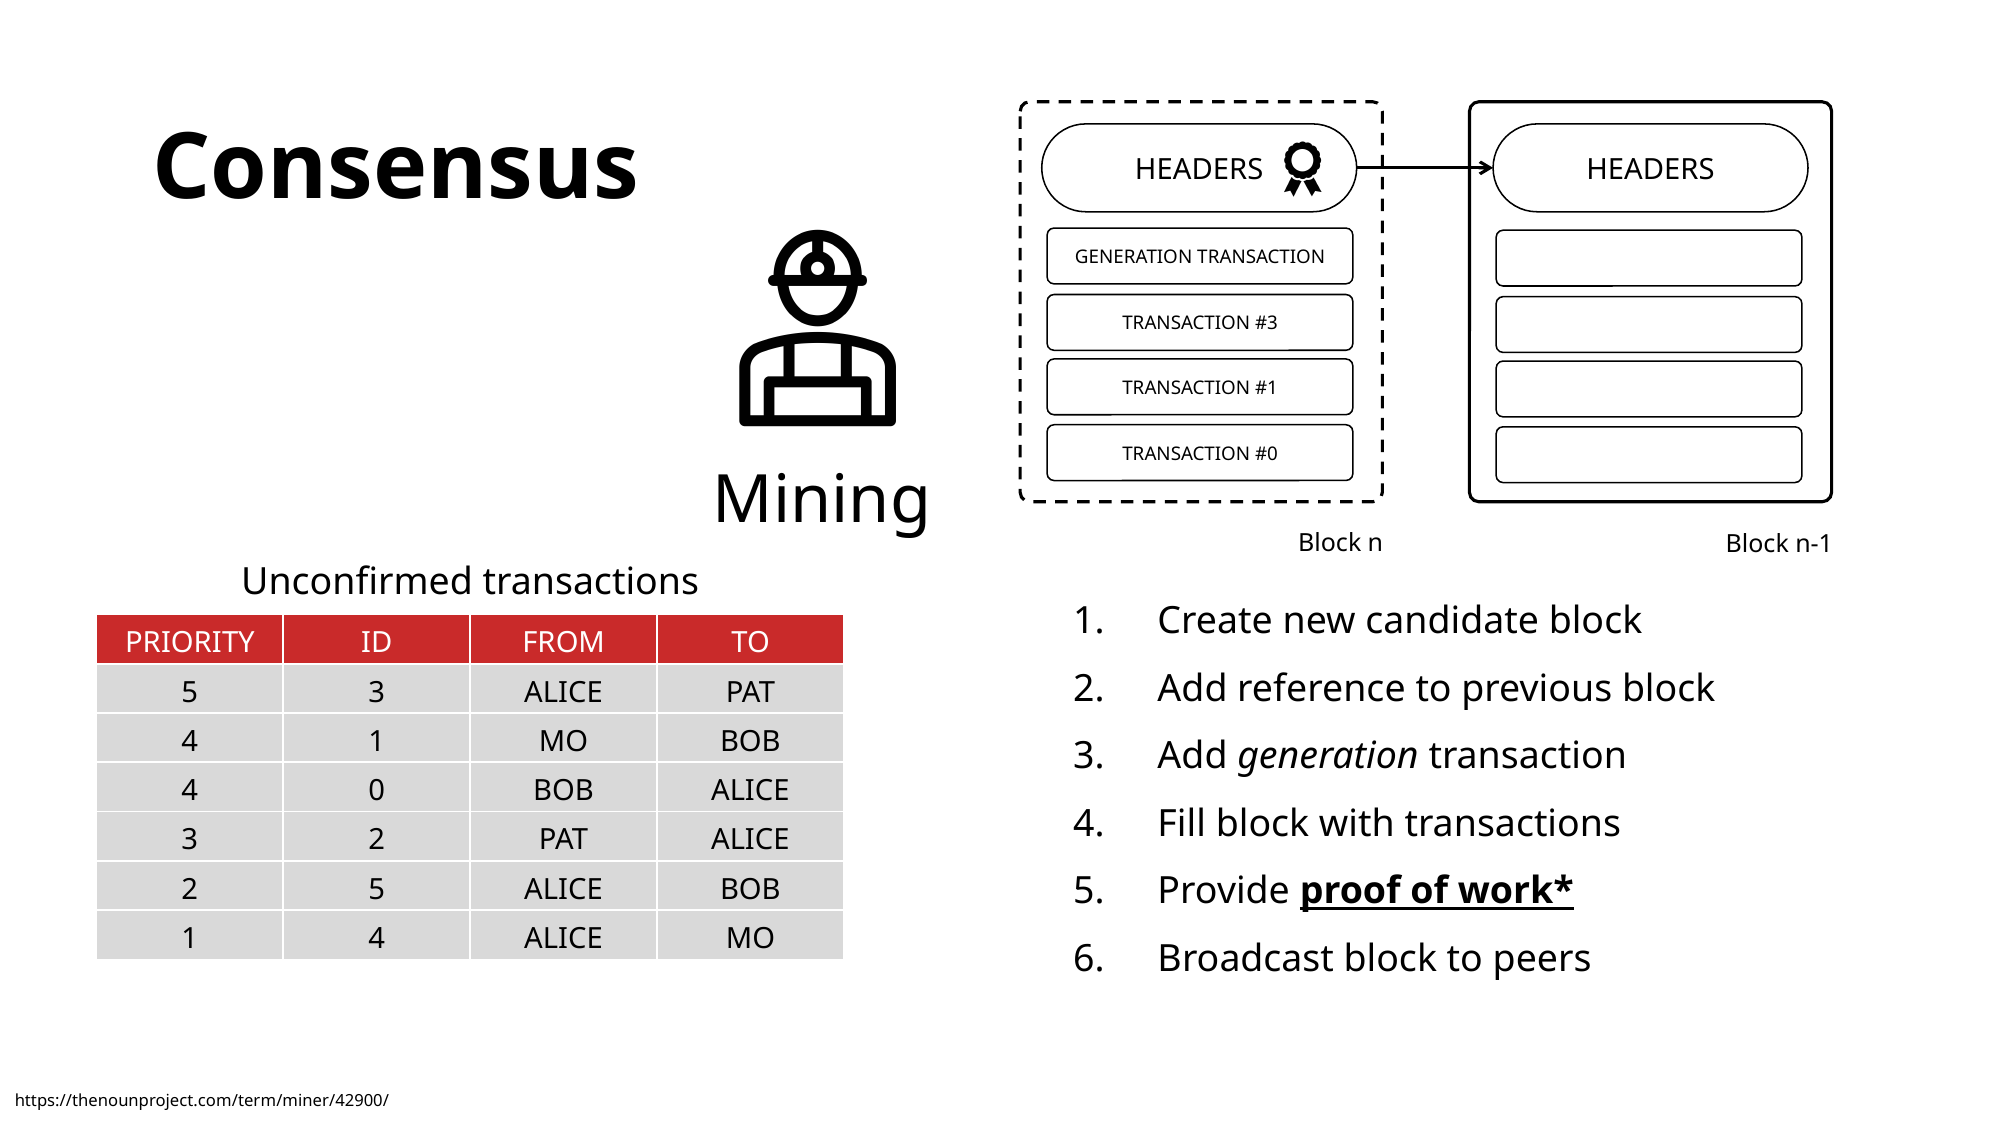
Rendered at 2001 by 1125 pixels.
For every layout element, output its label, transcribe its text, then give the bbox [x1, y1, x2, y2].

text_box Block n [1278, 503, 1403, 564]
title Consensus [137, 59, 1863, 278]
table_cell MO [658, 911, 843, 959]
table_header ID [284, 615, 469, 663]
table_cell PAT [471, 812, 656, 860]
table_cell 3 [97, 812, 282, 860]
table_cell BOB [658, 714, 843, 761]
text_box Create new candidate block Add reference to previous block Add generation transaction Fill block with transactions Provide proof of work* Broadcast block to peers [1058, 566, 1866, 987]
table_cell ALICE [658, 812, 843, 860]
table_cell 2 [97, 862, 282, 909]
table_cell MO [471, 714, 656, 761]
text_box https://thenounproject.com/term/miner/42900/ [0, 1082, 424, 1118]
text_box Block n-1 [1710, 504, 1849, 565]
table_cell 5 [97, 665, 282, 712]
text_box GENERATION TRANSACTION [1046, 278, 1354, 285]
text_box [698, 229, 947, 545]
picture [1272, 138, 1333, 200]
text_box [1495, 278, 1803, 288]
table_cell ALICE [471, 665, 656, 712]
table_cell 0 [284, 763, 469, 811]
text_box [1468, 278, 1833, 503]
table_cell BOB [471, 763, 656, 811]
text_box Unconfirmed transactions [96, 549, 844, 610]
table_cell 4 [97, 714, 282, 761]
text_box [1019, 278, 1384, 503]
table_cell BOB [658, 862, 843, 909]
table_cell 5 [284, 862, 469, 909]
table_cell ALICE [658, 763, 843, 811]
table_cell 4 [97, 763, 282, 811]
table_cell ALICE [471, 911, 656, 959]
table_cell 2 [284, 812, 469, 860]
table_cell 1 [284, 714, 469, 761]
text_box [1047, 294, 1353, 481]
table_header FROM [471, 615, 656, 663]
table_cell 1 [97, 911, 282, 959]
table_cell PAT [658, 665, 843, 712]
table_cell 3 [284, 665, 469, 712]
table_cell ALICE [471, 862, 656, 909]
table_header PRIORITY [97, 615, 282, 663]
table_cell 4 [284, 911, 469, 959]
table_header TO [658, 615, 843, 663]
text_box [1496, 296, 1802, 483]
